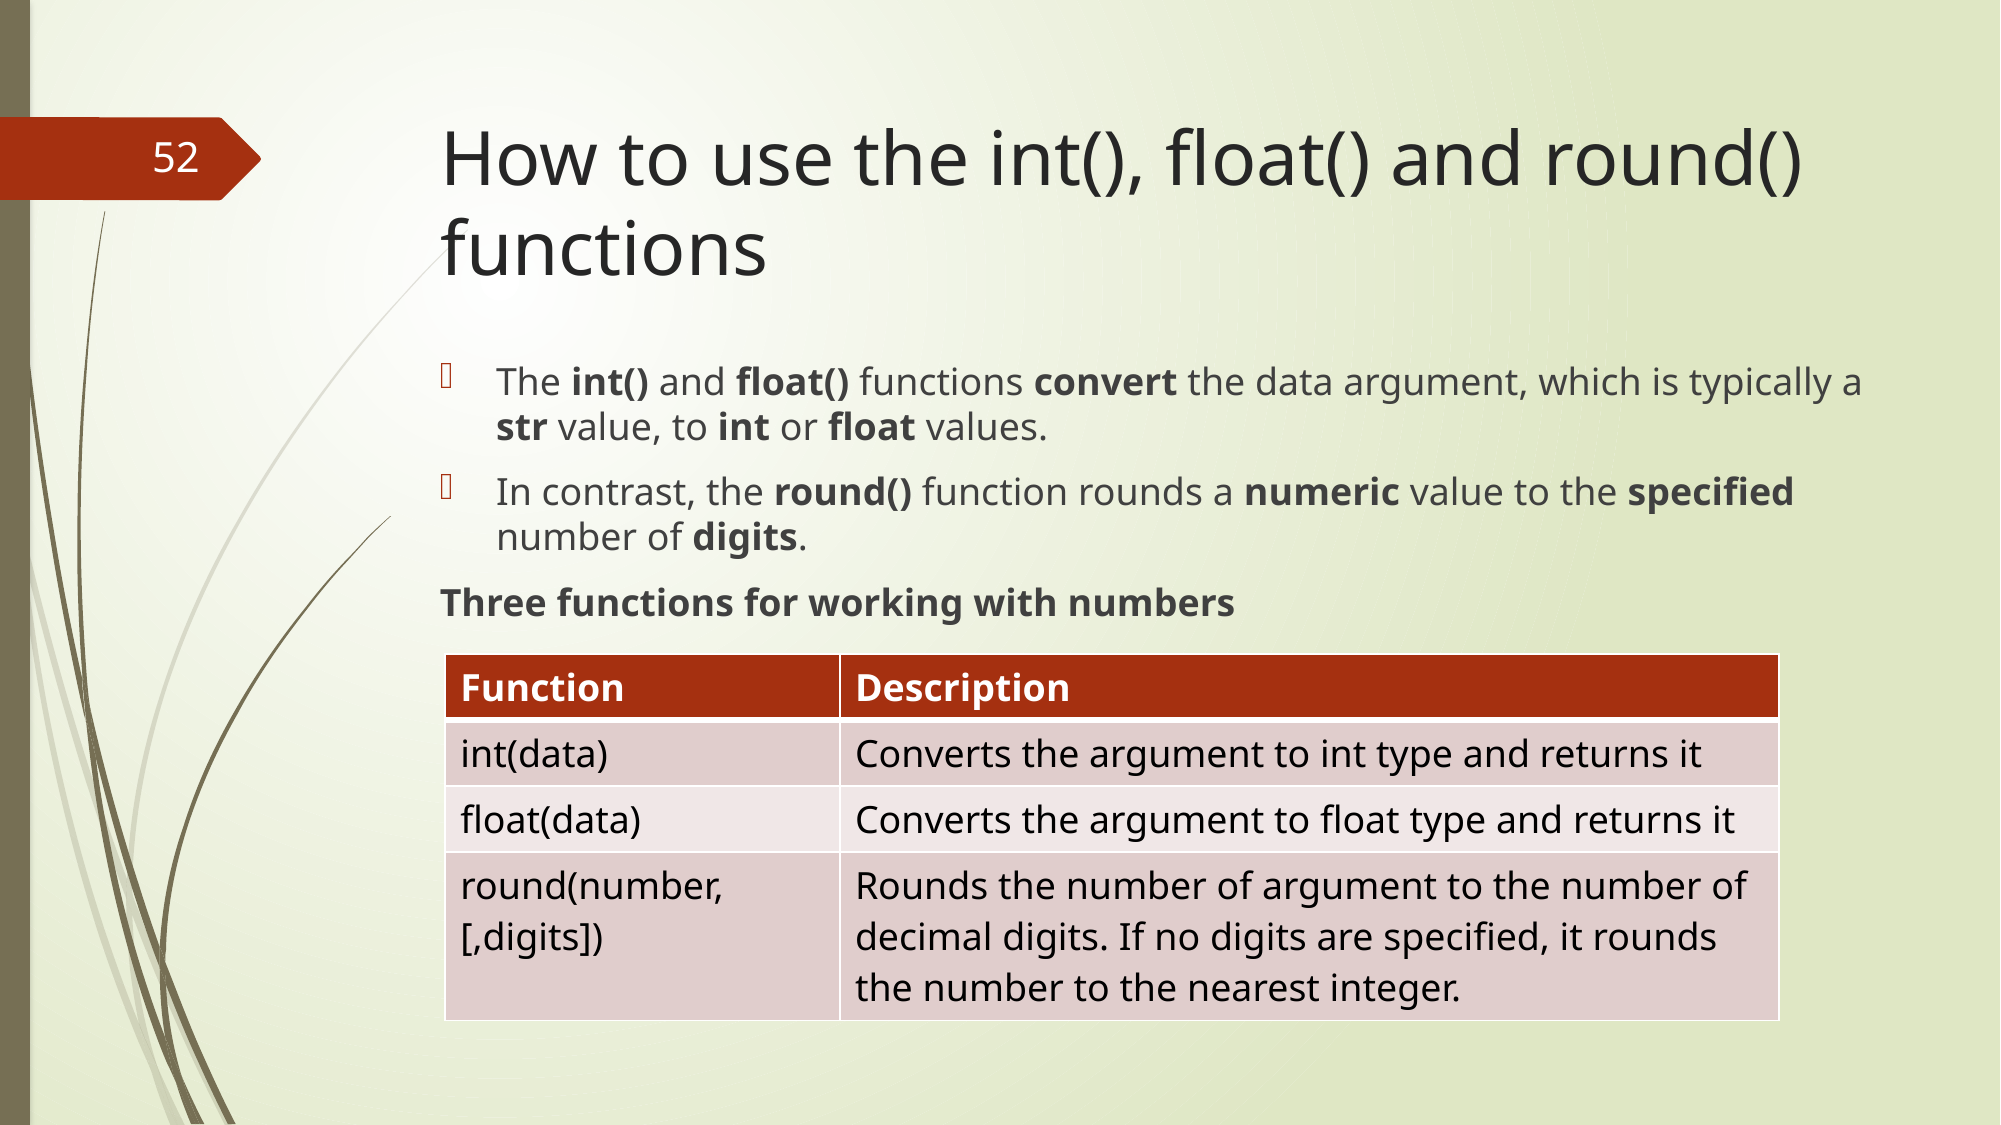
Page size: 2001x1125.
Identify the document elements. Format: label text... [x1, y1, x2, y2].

table_cell int(data) [446, 723, 839, 785]
table_cell Converts the argument to float type and returns it [841, 787, 1778, 851]
table_cell Converts the argument to int type and returns it [841, 723, 1778, 785]
list The int() and float() functions convert the data argument, which is typically a str value, to int or float values. In contrast, the round() function rounds a numeric value to the specified number of digits. Three functions for working with numbers [424, 350, 1888, 970]
slide_number 52 [87, 129, 216, 190]
table_cell round(number, [,digits]) [446, 853, 839, 1020]
table_header Description [841, 655, 1778, 717]
table_cell Rounds the number of argument to the number of decimal digits. If no digits are specified, it rounds the number to the nearest integer. [841, 853, 1778, 1020]
table_cell float(data) [446, 787, 839, 851]
table_header Function [446, 655, 839, 717]
title How to use the int(), float() and round() functions [425, 102, 1888, 313]
